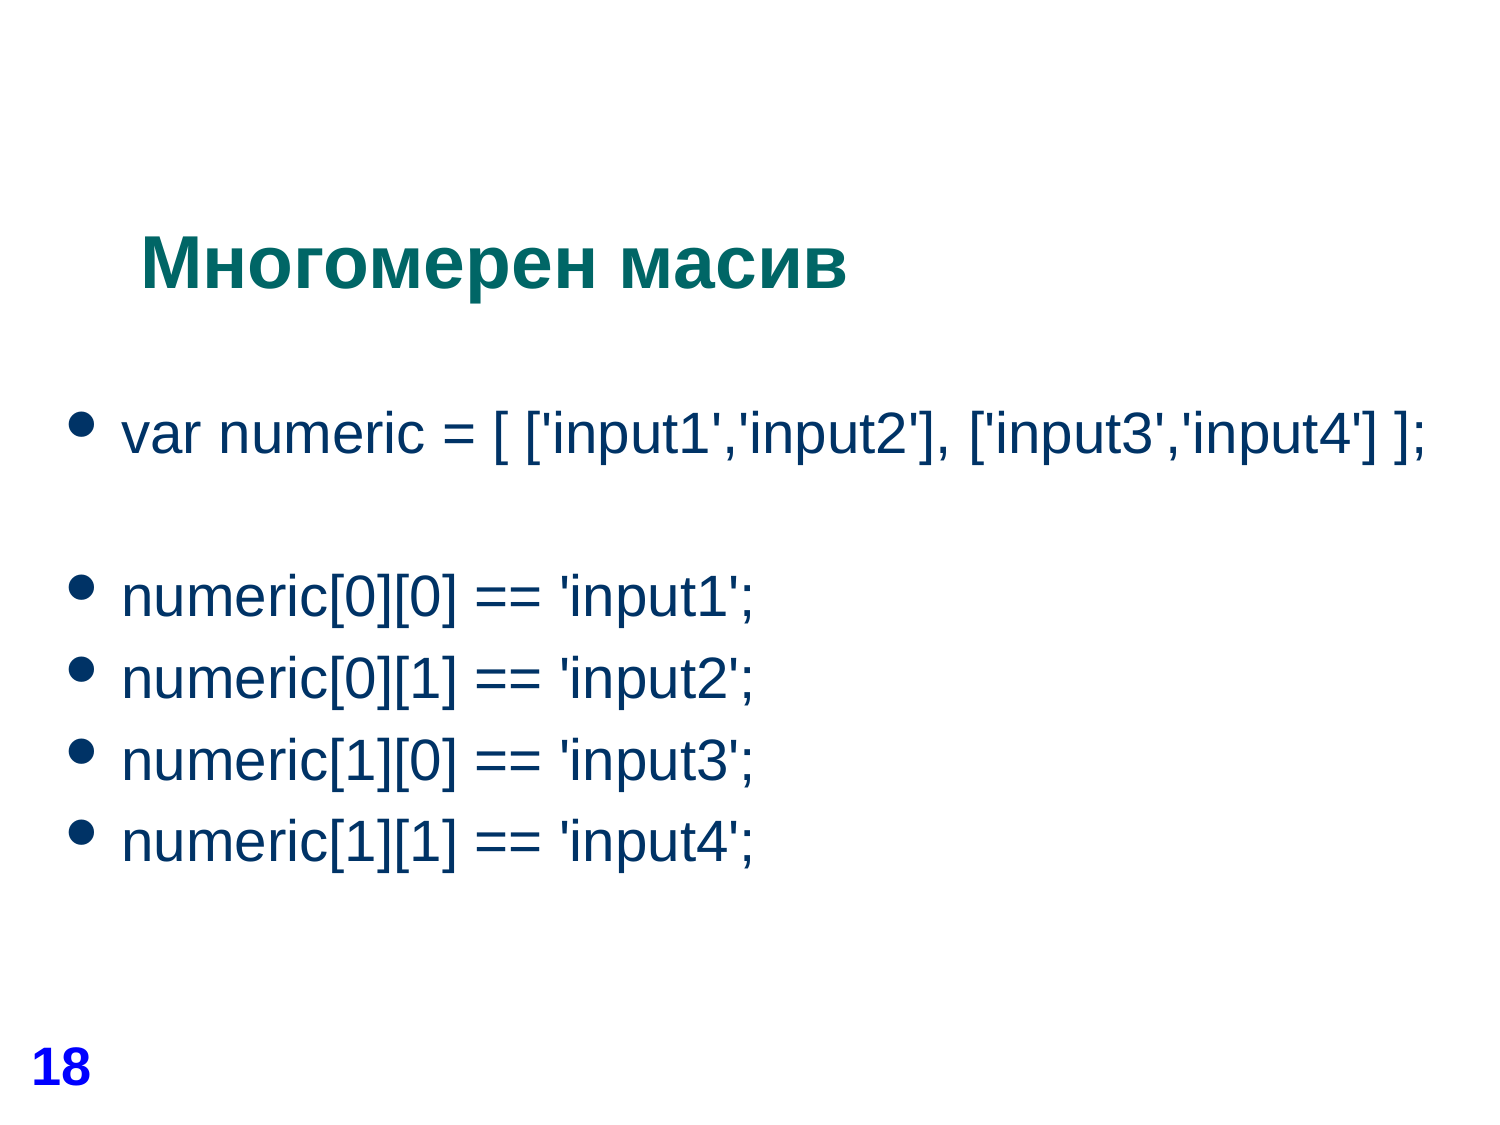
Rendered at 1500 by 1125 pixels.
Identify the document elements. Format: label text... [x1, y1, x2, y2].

title Многомерен масив [125, 125, 1425, 313]
slide_number 18 [13, 1023, 111, 1105]
list var numeric = [ ['input1','input2'], ['input3','input4'] ]; numeric[0][0] == 'input1'; numeric[0][1] == 'input2'; numeric[1][0] == 'input3'; numeric[1][1] == 'input4'; [50, 387, 1500, 999]
